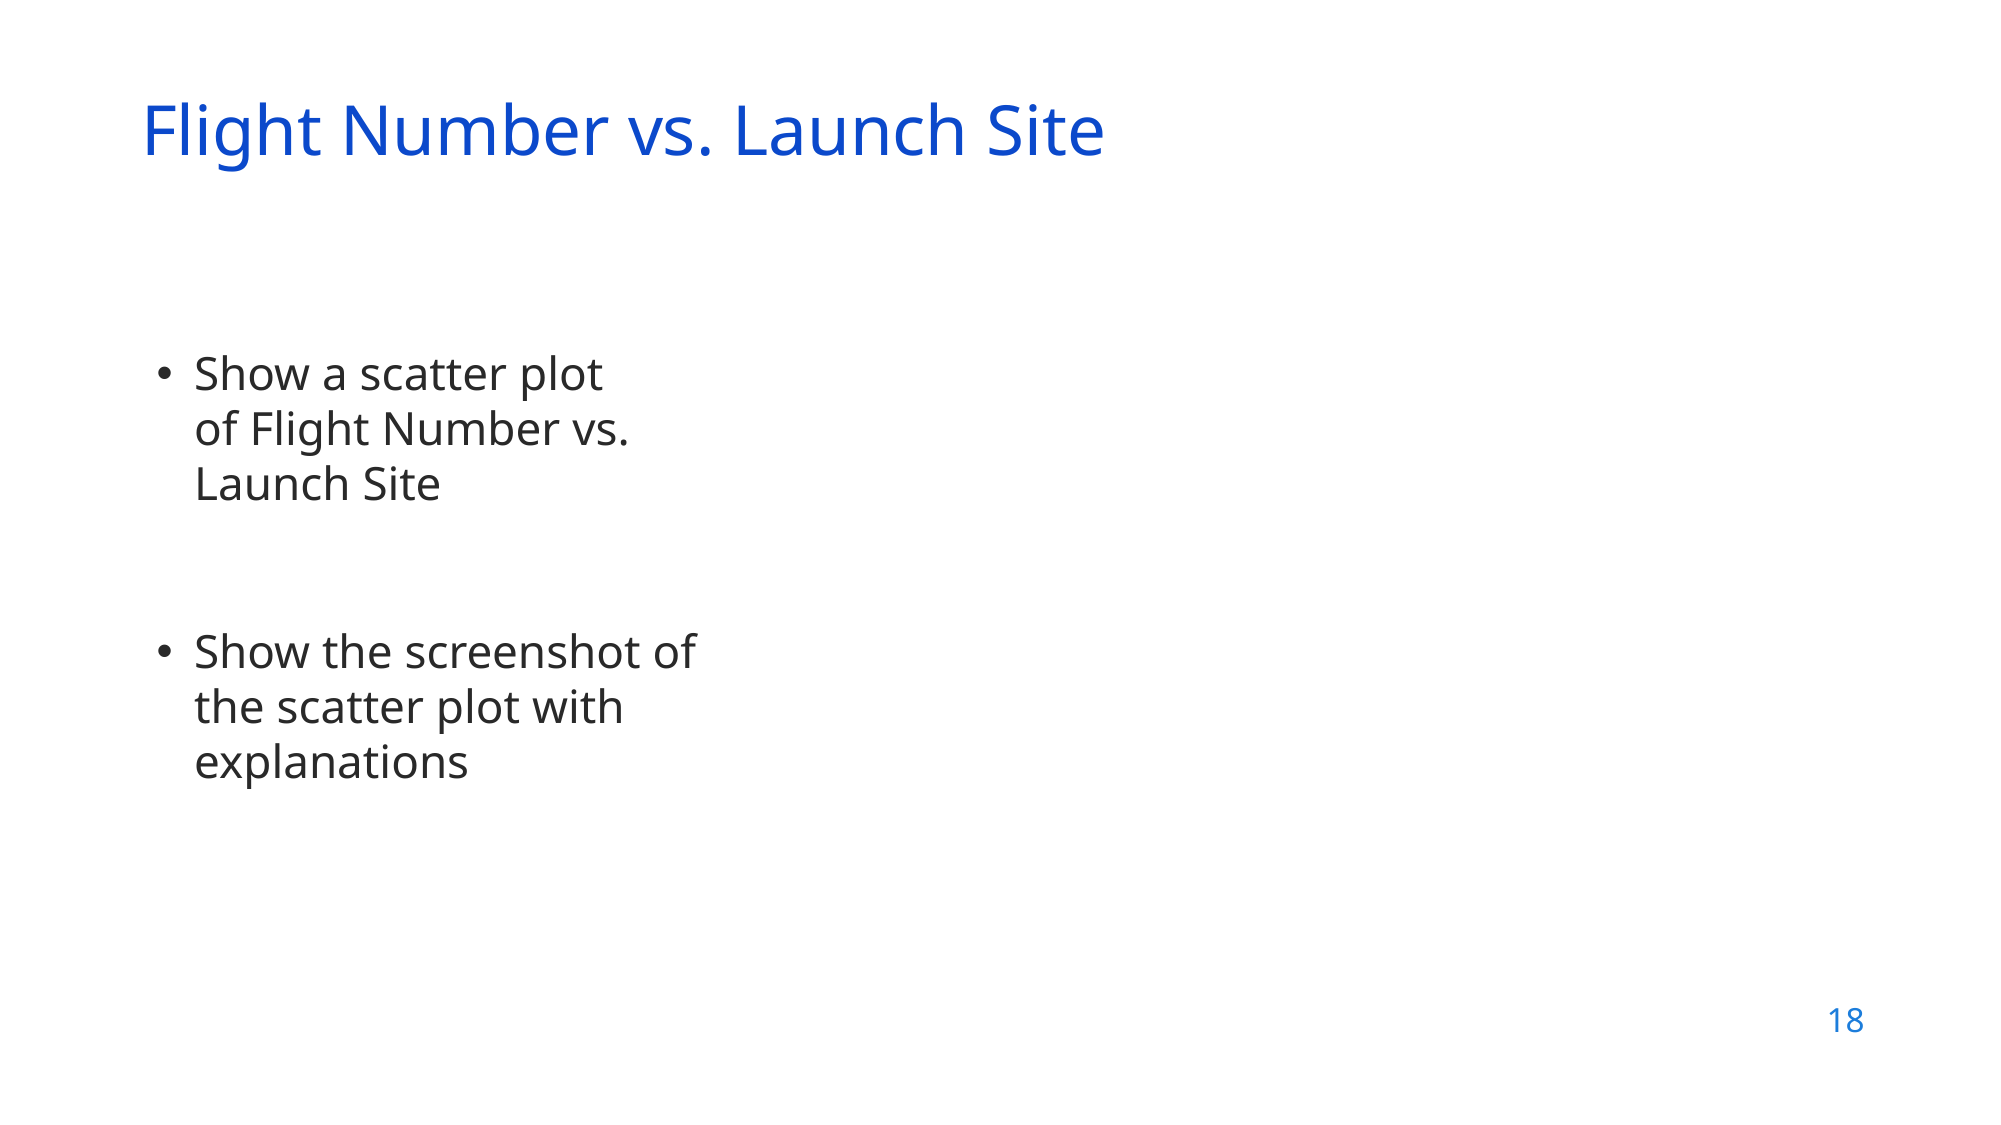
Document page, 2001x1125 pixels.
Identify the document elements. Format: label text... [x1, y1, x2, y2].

slide_number 18 [1429, 988, 1880, 1055]
text_box Flight Number vs. Launch Site [126, 88, 1852, 179]
list Show a scatter plot of Flight Number vs. Launch Site Show the screenshot of the scatter plot with explanations [141, 337, 787, 963]
